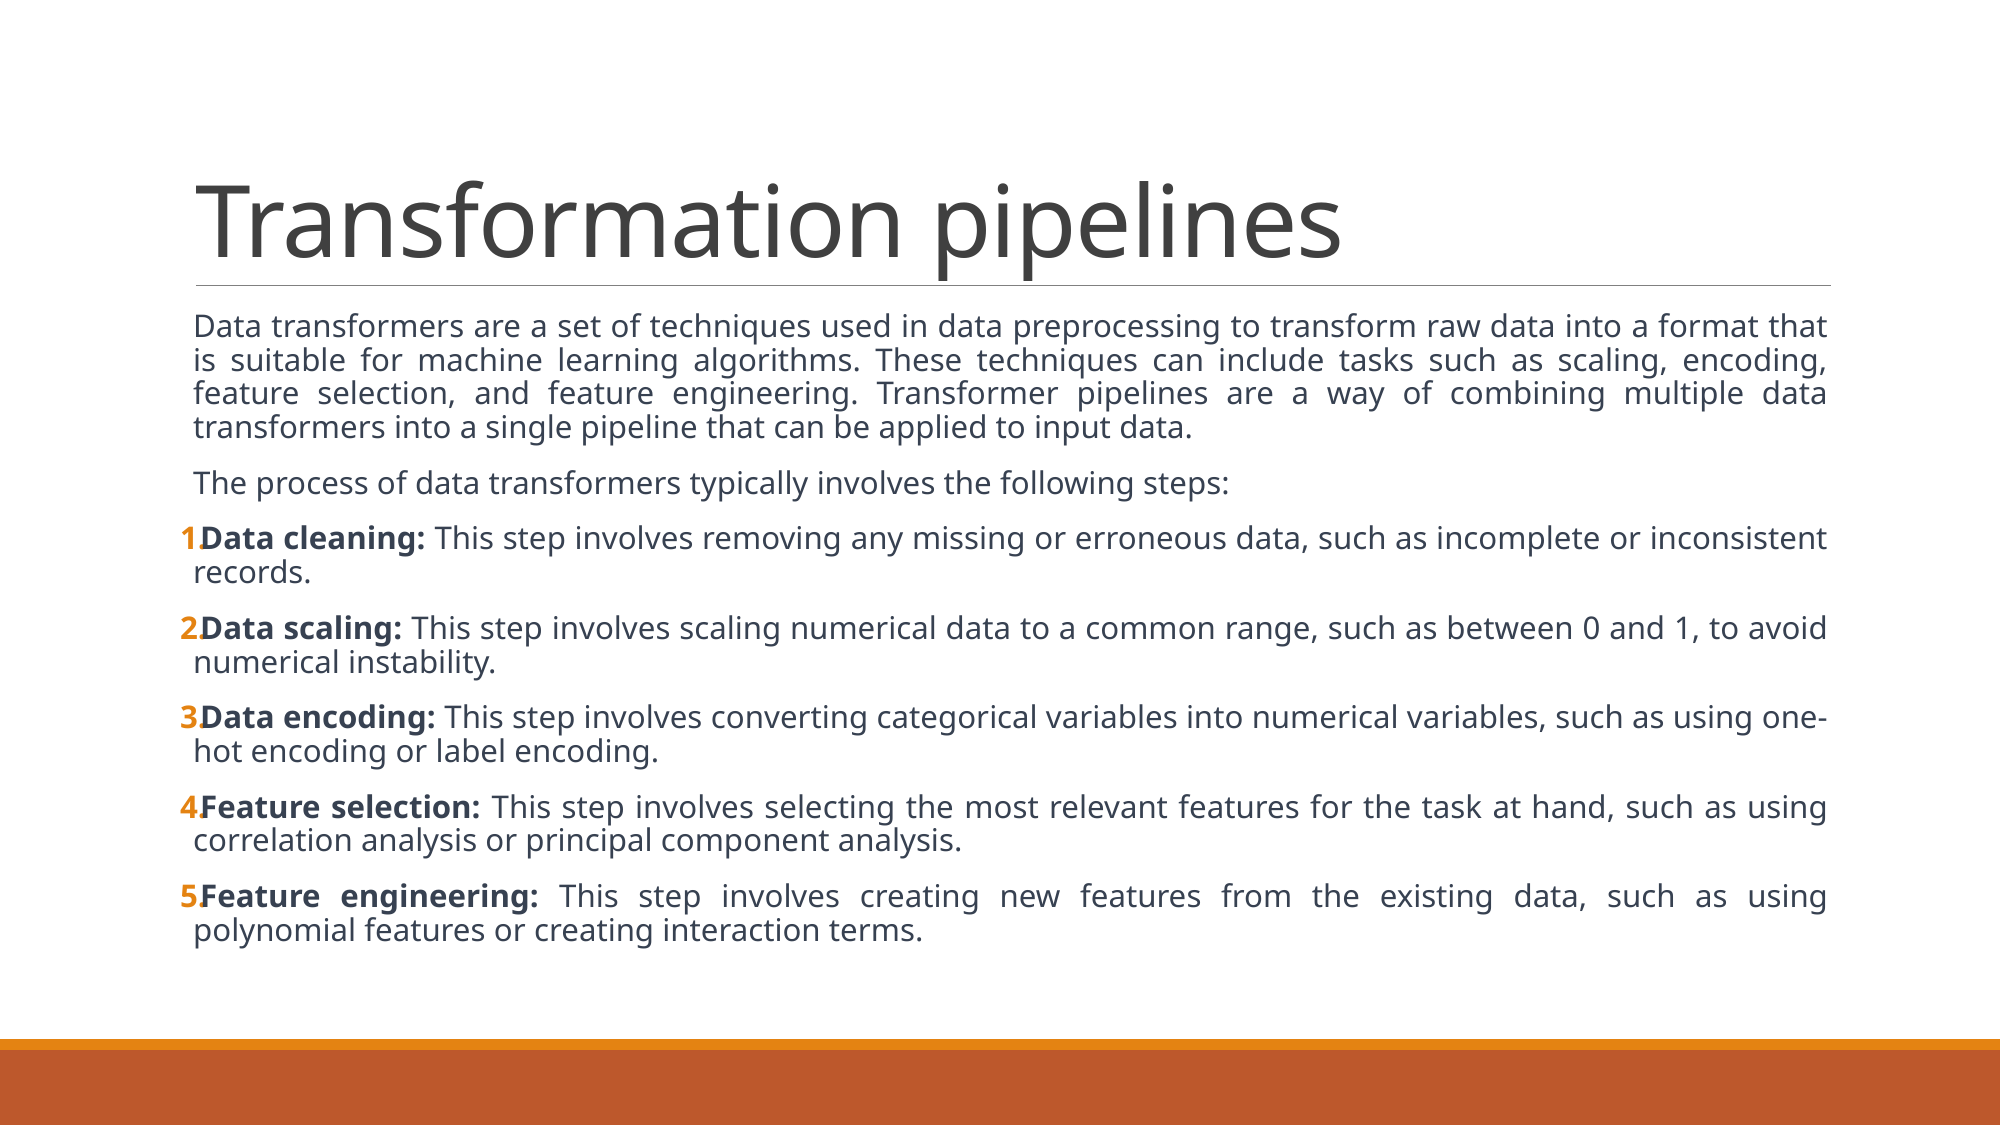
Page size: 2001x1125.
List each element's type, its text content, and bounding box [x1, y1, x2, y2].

title Transformation pipelines [180, 47, 1830, 285]
list Data transformers are a set of techniques used in data preprocessing to transform raw data into a format that is suitable for machine learning algorithms. These techniques can include tasks such as scaling, encoding, feature selection, and feature engineering. Transformer pipelines are a way of combining multiple data transformers into a single pipeline that can be applied to input data. The process of data transformers typically involves the following steps: Data cleaning: This step involves removing any missing or erroneous data, such as incomplete or inconsistent records. Data scaling: This step involves scaling numerical data to a common range, such as between 0 and 1, to avoid numerical instability. Data encoding: This step involves converting categorical variables into numerical variables, such as using one-hot encoding or label encoding. Feature selection: This step involves selecting the most relevant features for the task at hand, such as using correlation analysis or principal component analysis. Feature engineering: This step involves creating new features from the existing data, such as using polynomial features or creating interaction terms. [180, 302, 1830, 963]
